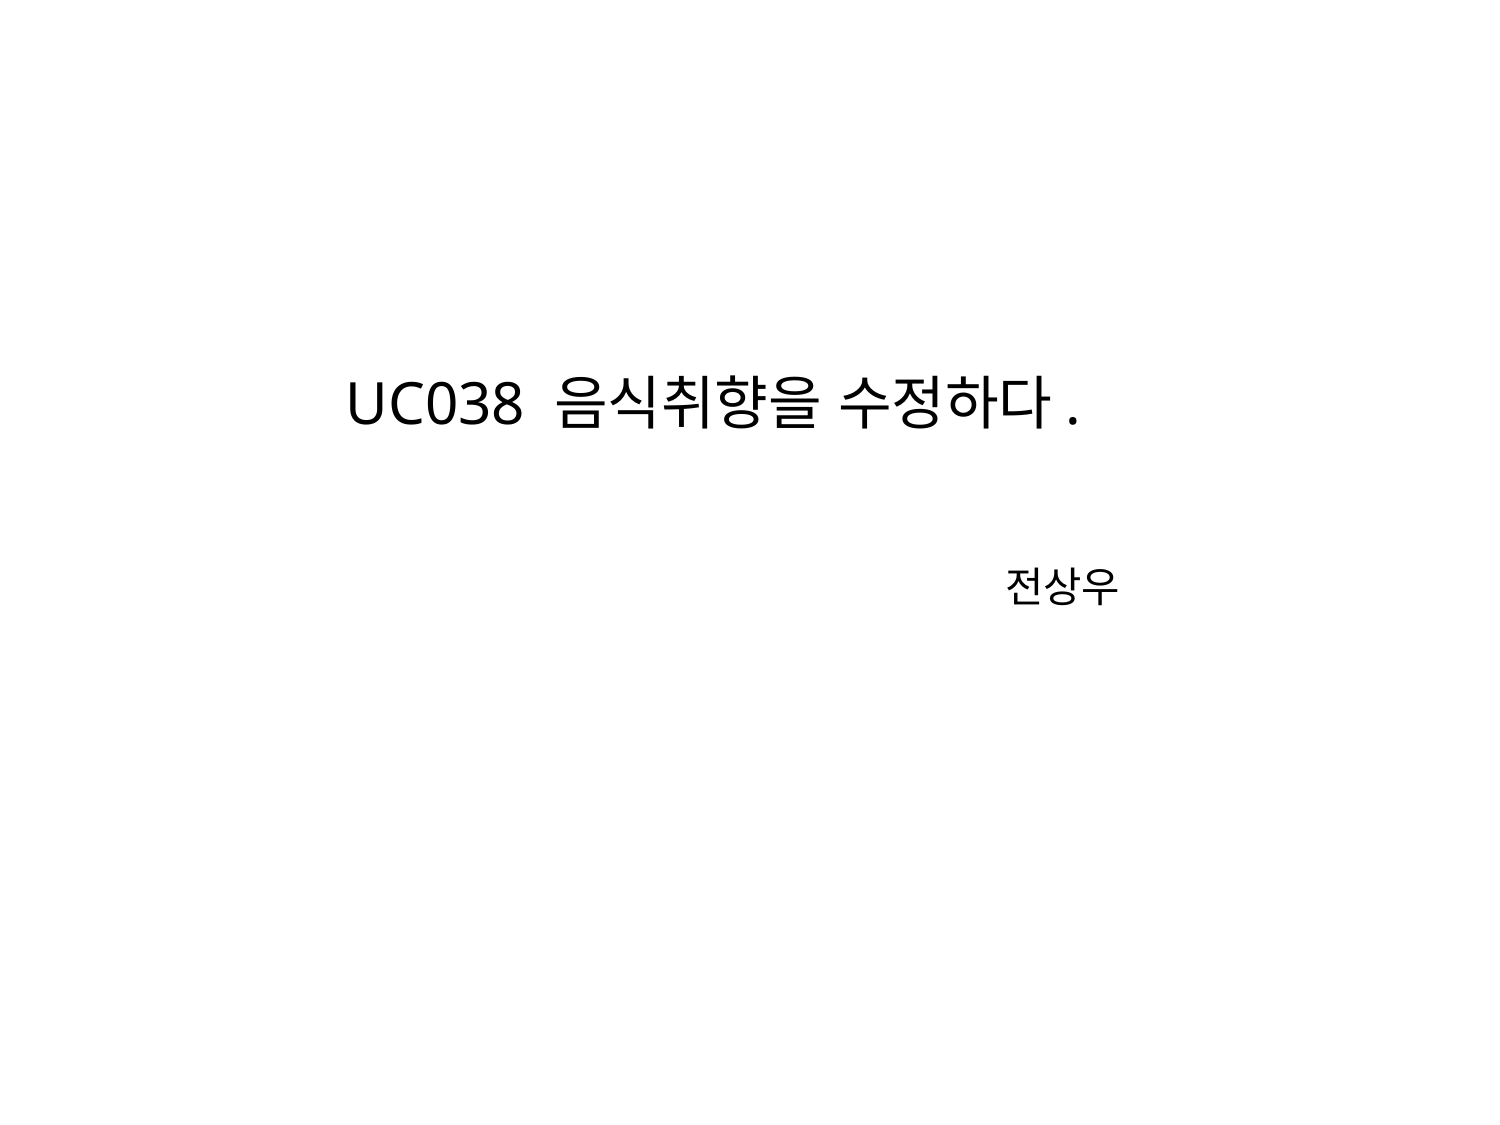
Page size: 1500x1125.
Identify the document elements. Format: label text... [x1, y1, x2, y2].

subtitle UC038 음식취향을 수정하다. 전상우 [291, 358, 1136, 512]
